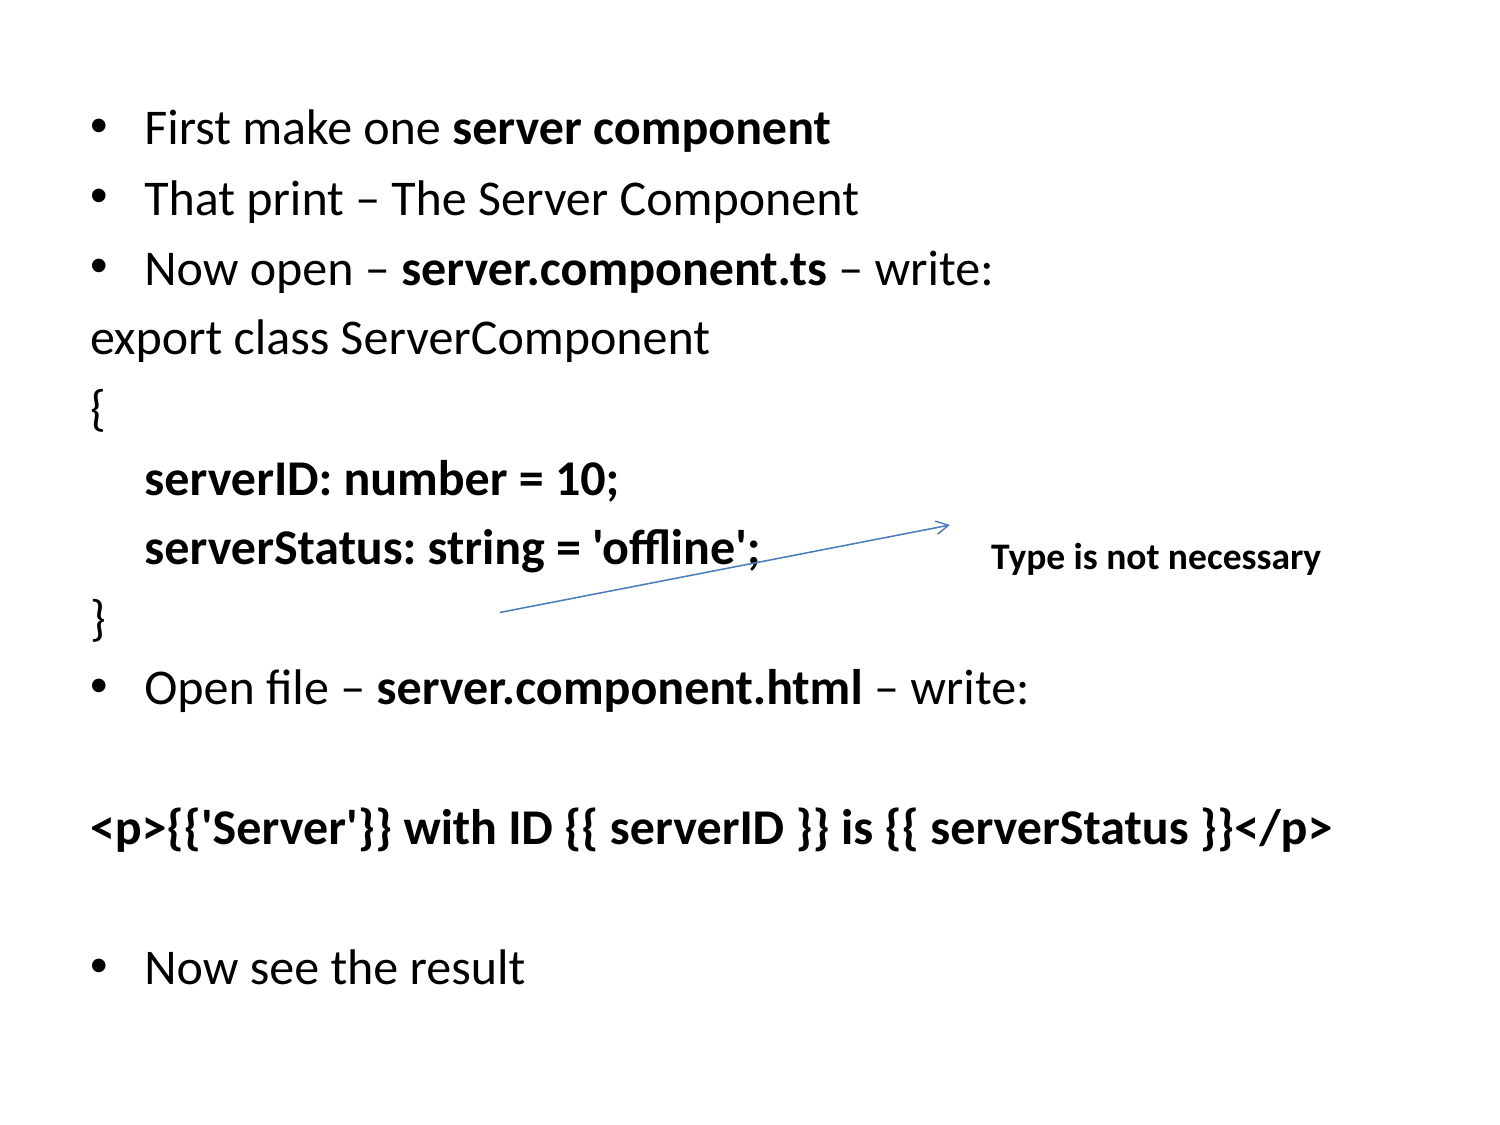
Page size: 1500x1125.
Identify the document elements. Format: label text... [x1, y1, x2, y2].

list First make one server component That print – The Server Component Now open – server.component.ts – write: export class ServerComponent { serverID: number = 10; serverStatus: string = 'offline'; } Open file – server.component.html – write: <p>{{'Server'}} with ID {{ serverID }} is {{ serverStatus }}</p> Now see the result [75, 87, 1425, 1005]
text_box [499, 524, 951, 613]
text_box Type is not necessary [976, 524, 1346, 585]
